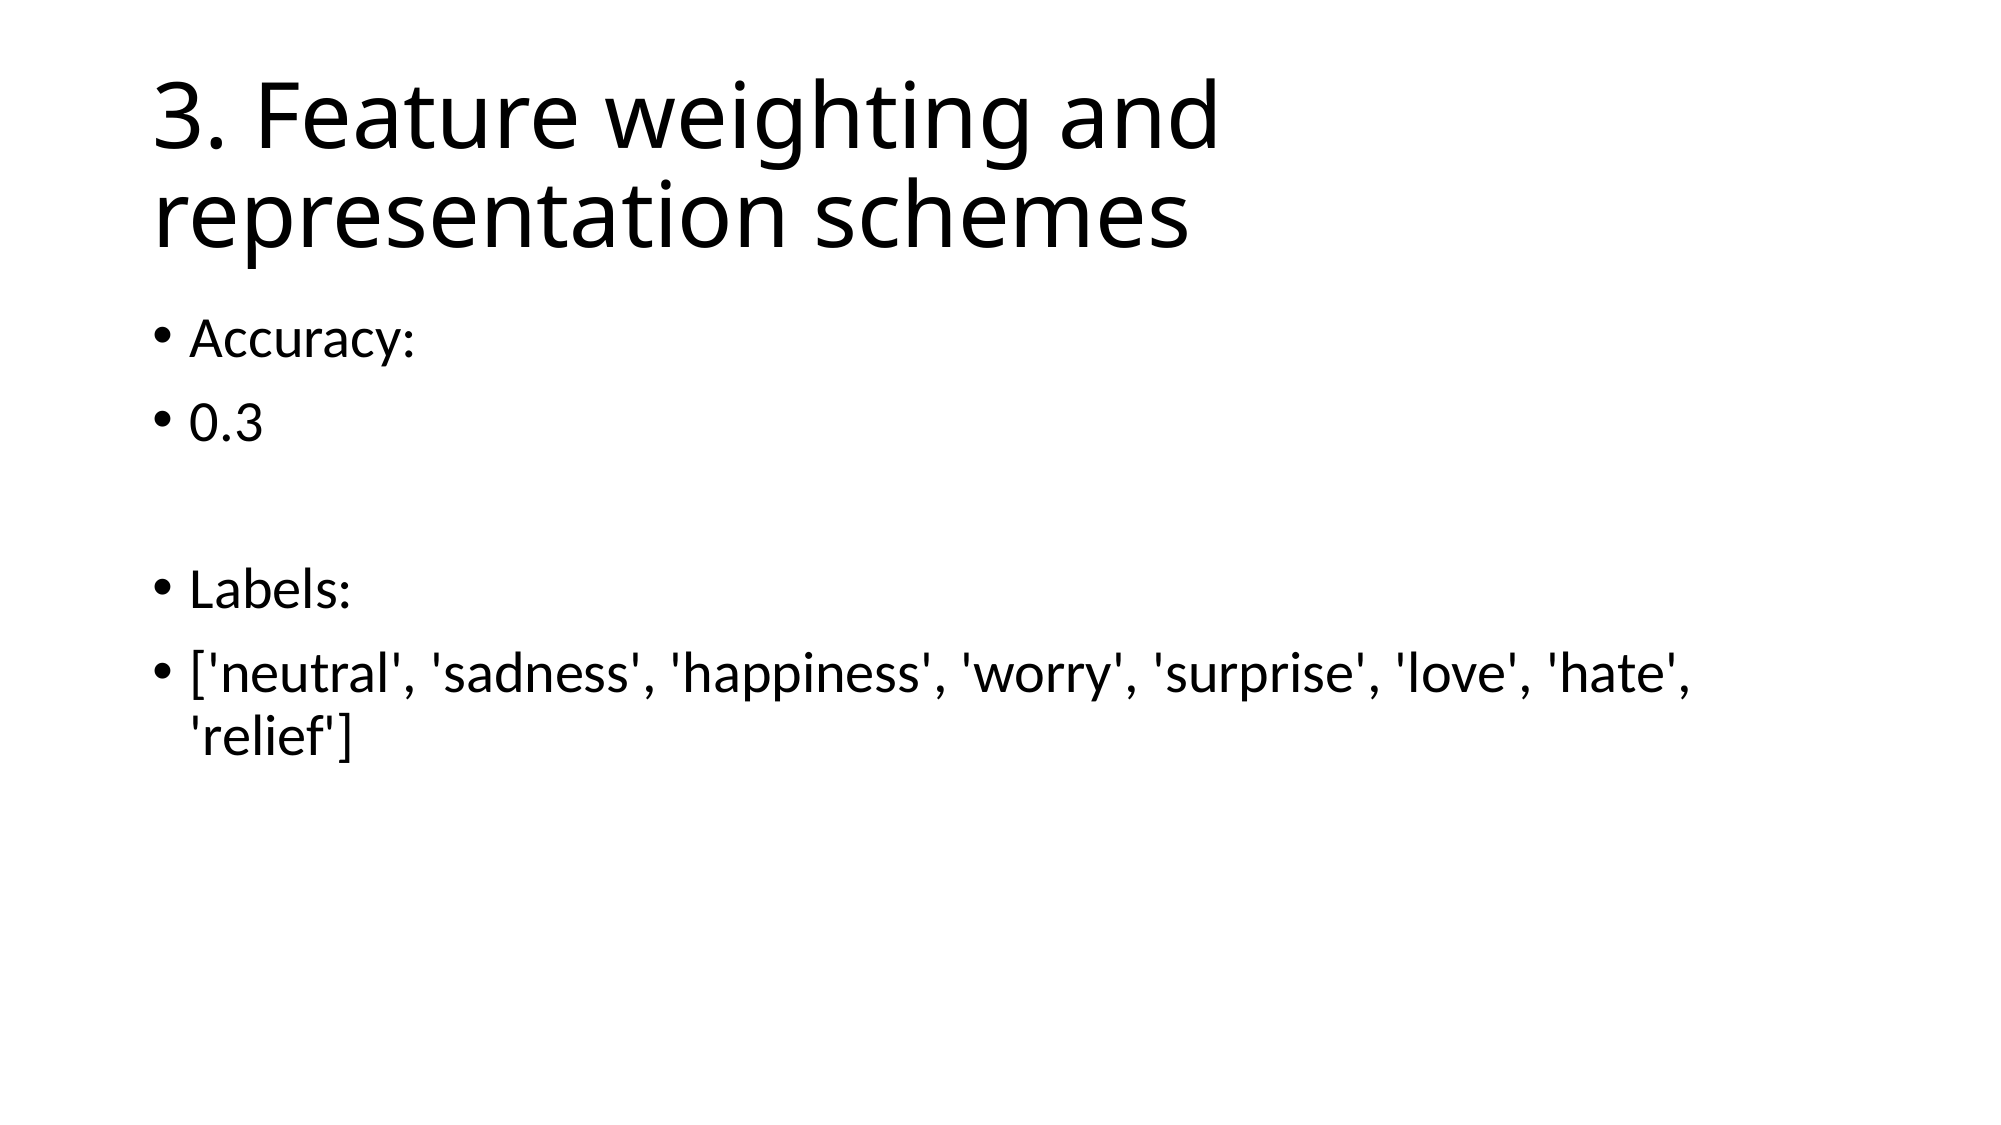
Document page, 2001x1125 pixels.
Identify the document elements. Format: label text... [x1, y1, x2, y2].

title 3. Feature weighting and representation schemes [137, 59, 1863, 278]
list Accuracy: 0.3 Labels: ['neutral', 'sadness', 'happiness', 'worry', 'surprise', 'love', 'hate', 'relief'] [137, 299, 1863, 1014]
